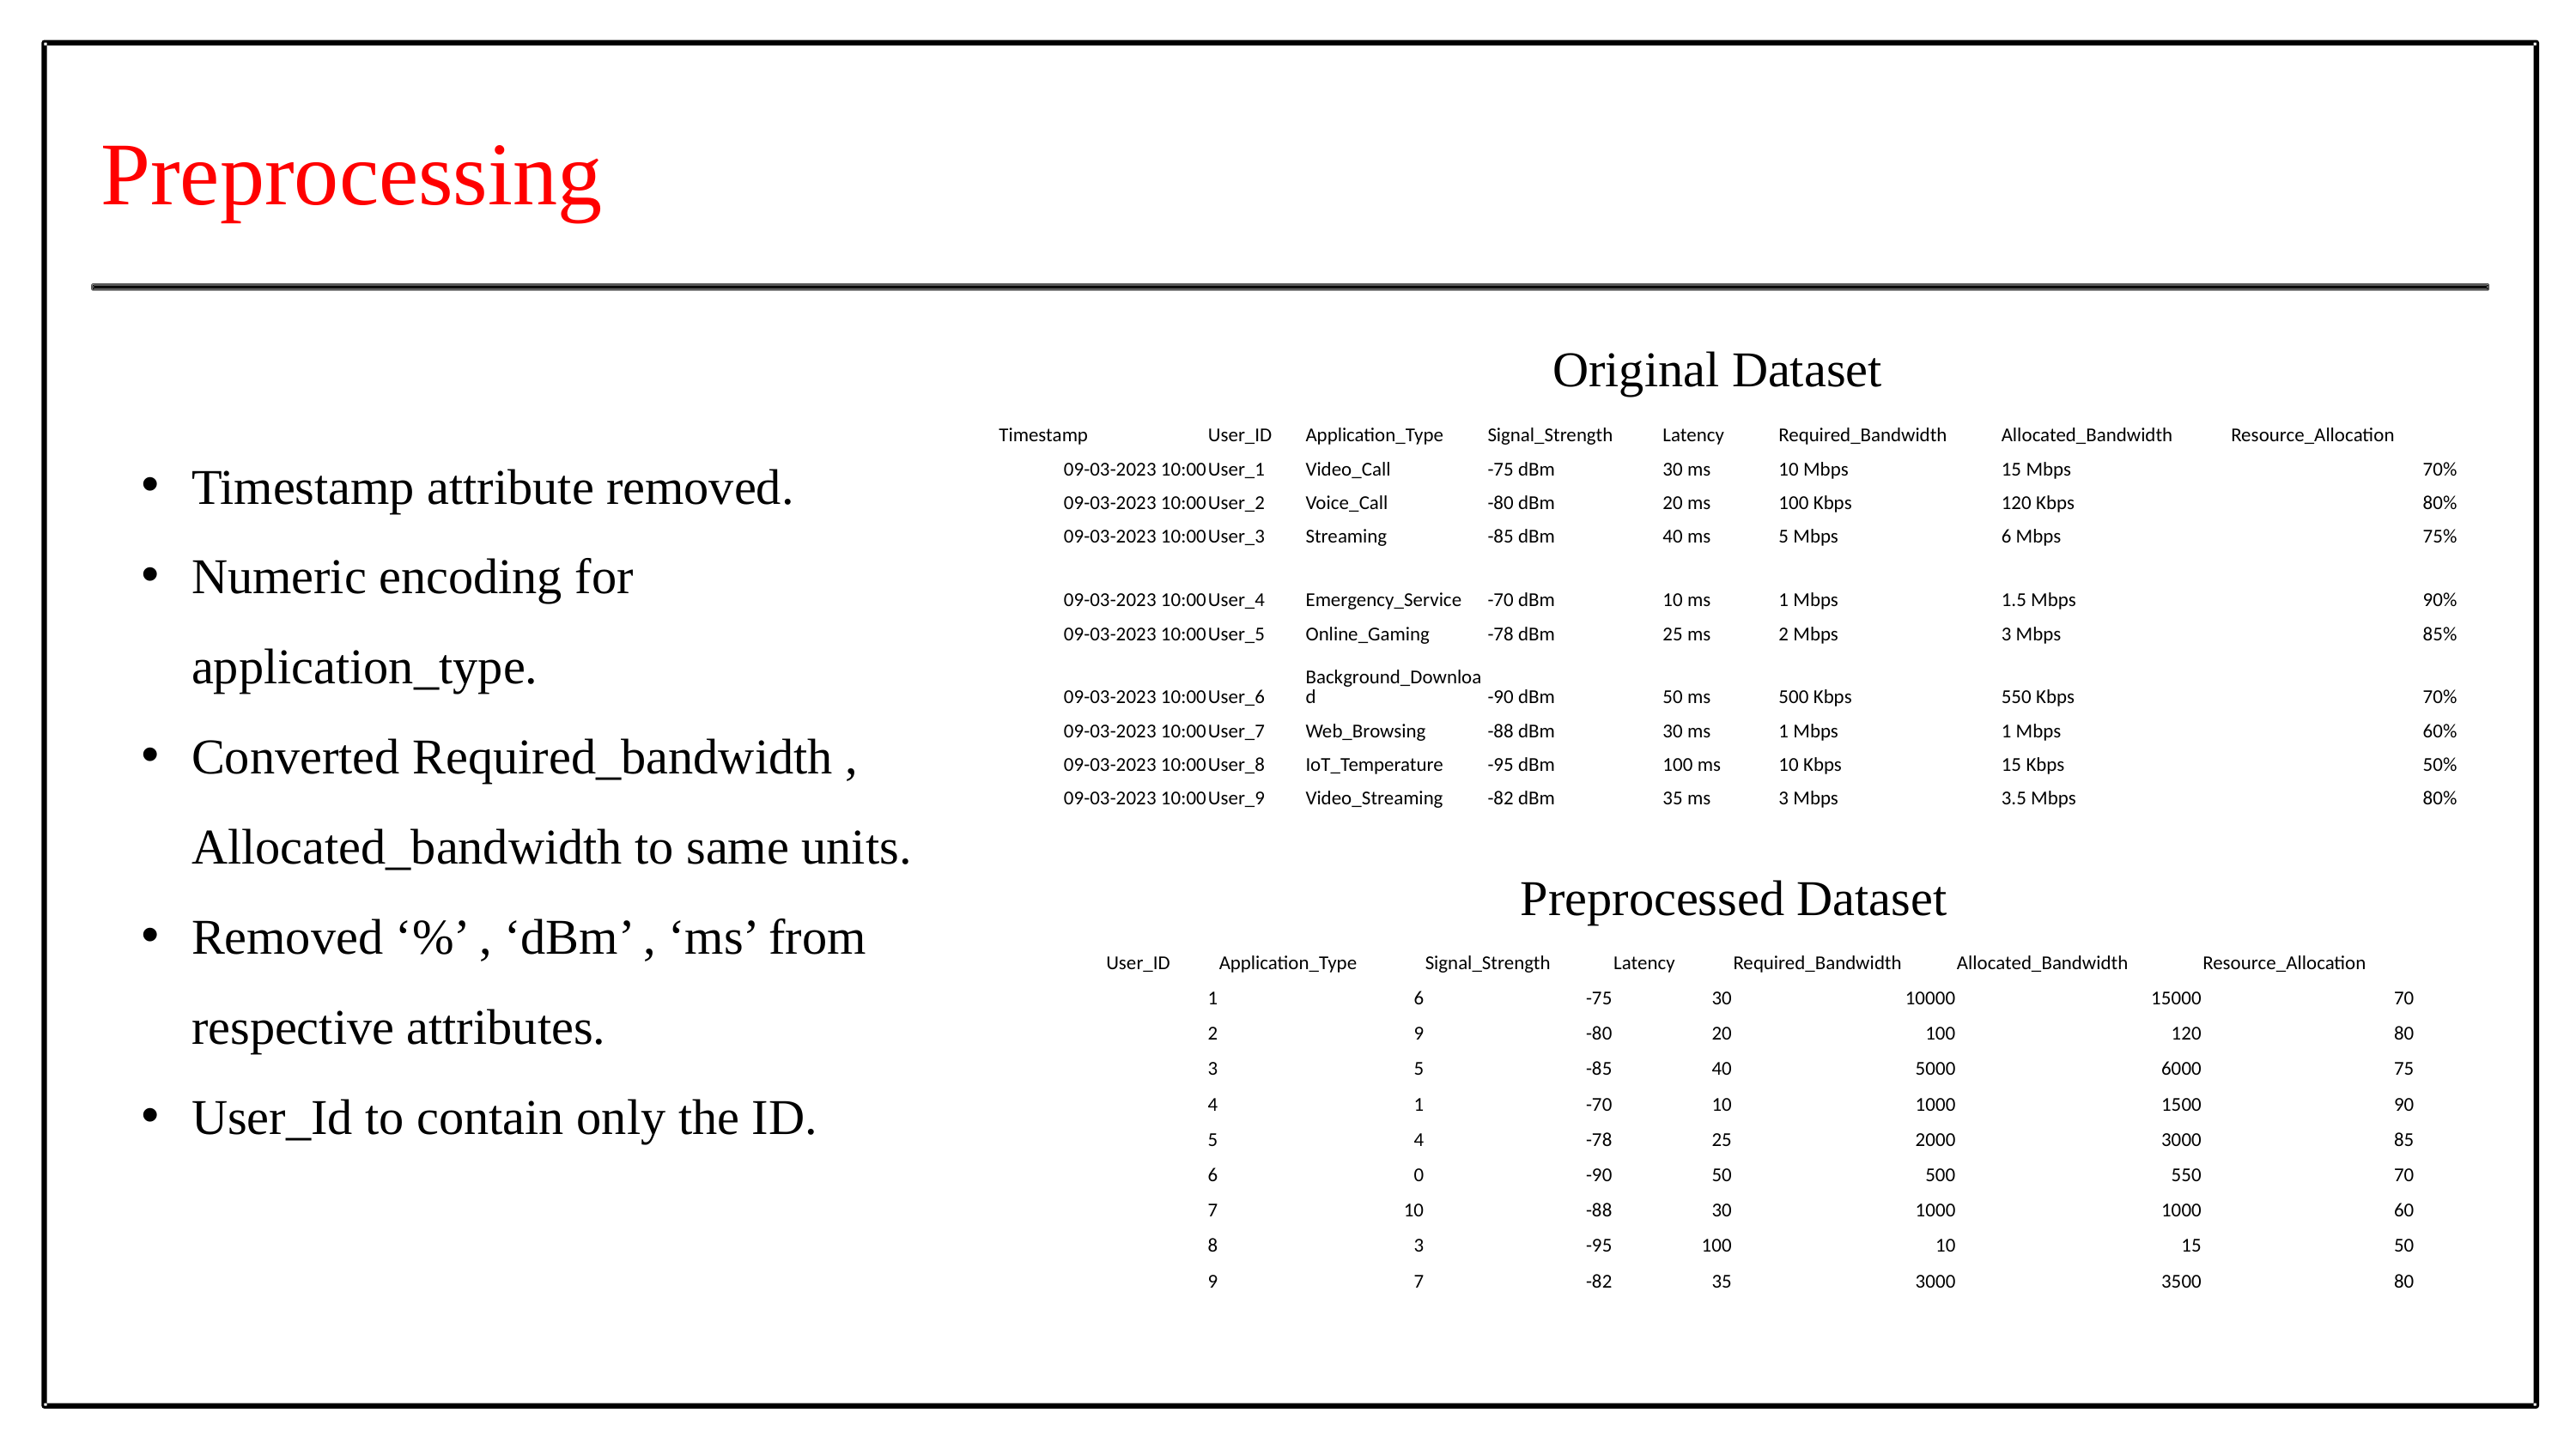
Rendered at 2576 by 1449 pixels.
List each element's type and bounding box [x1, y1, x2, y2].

text_box [41, 39, 2540, 1410]
